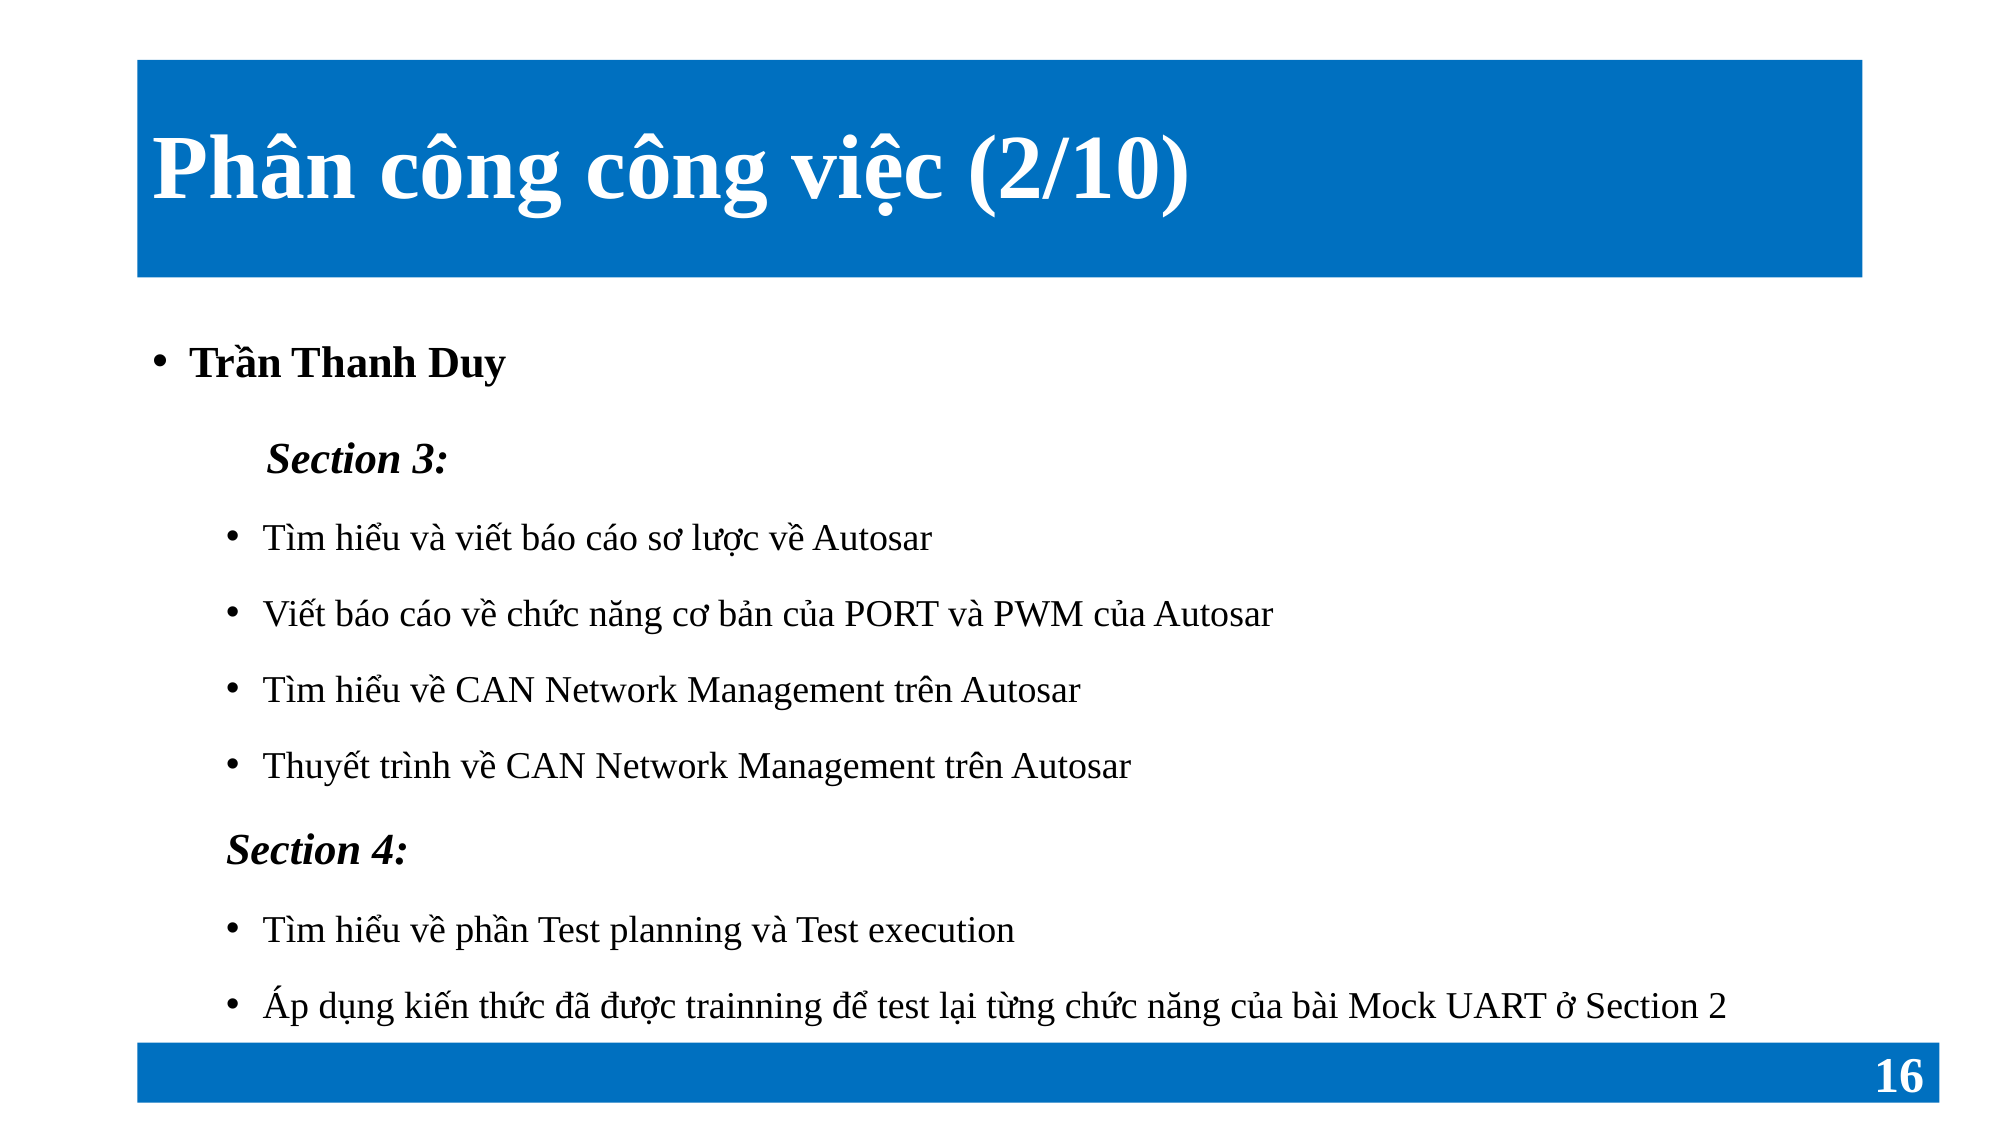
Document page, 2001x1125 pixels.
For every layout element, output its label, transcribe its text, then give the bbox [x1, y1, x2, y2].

list Trần Thanh Duy Section 3: Tìm hiểu và viết báo cáo sơ lược về Autosar Viết báo cáo về chức năng cơ bản của PORT và PWM của Autosar Tìm hiểu về CAN Network Management trên Autosar Thuyết trình về CAN Network Management trên Autosar Section 4: Tìm hiểu về phần Test planning và Test execution Áp dụng kiến thức đã được trainning để test lại từng chức năng của bài Mock UART ở Section 2 [137, 299, 1863, 1042]
title Phân công công việc (2/10) [137, 59, 1863, 278]
text_box 16 [137, 1042, 1940, 1103]
